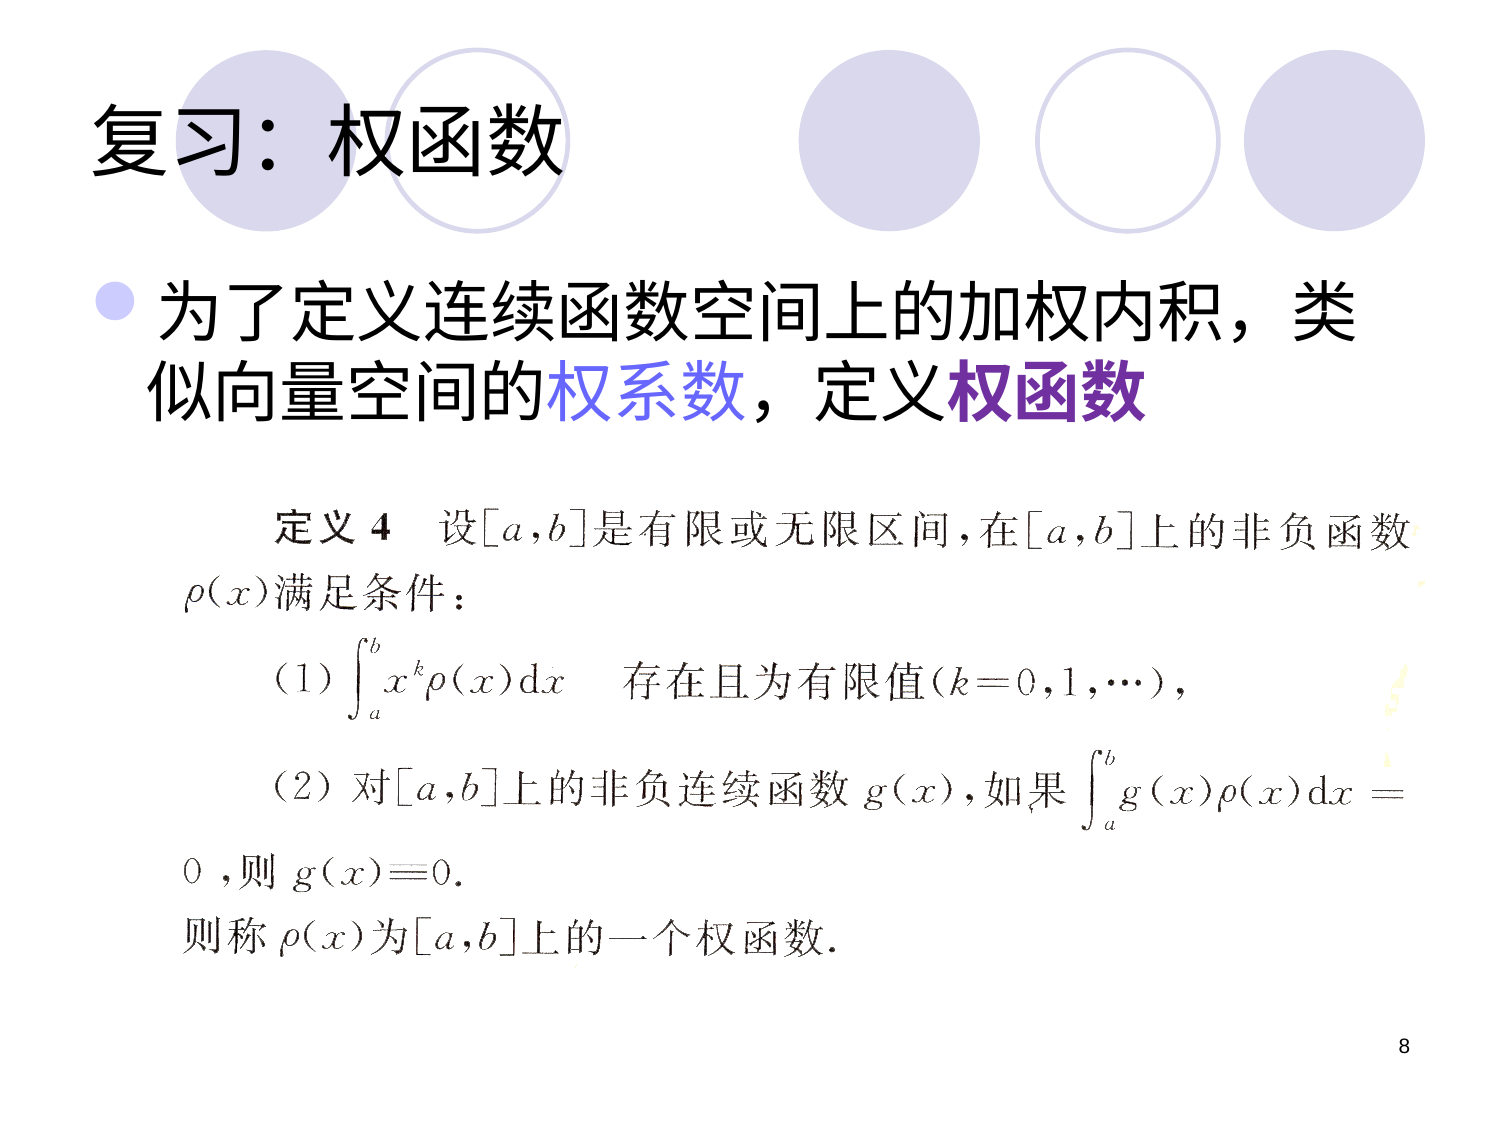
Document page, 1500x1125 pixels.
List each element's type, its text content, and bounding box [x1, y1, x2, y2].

slide_number 8 [1074, 1024, 1426, 1101]
title 复习：权函数 [75, 45, 1425, 233]
picture [174, 499, 1426, 987]
list 为了定义连续函数空间上的加权内积，类似向量空间的权系数，定义权函数 [75, 262, 1425, 1006]
